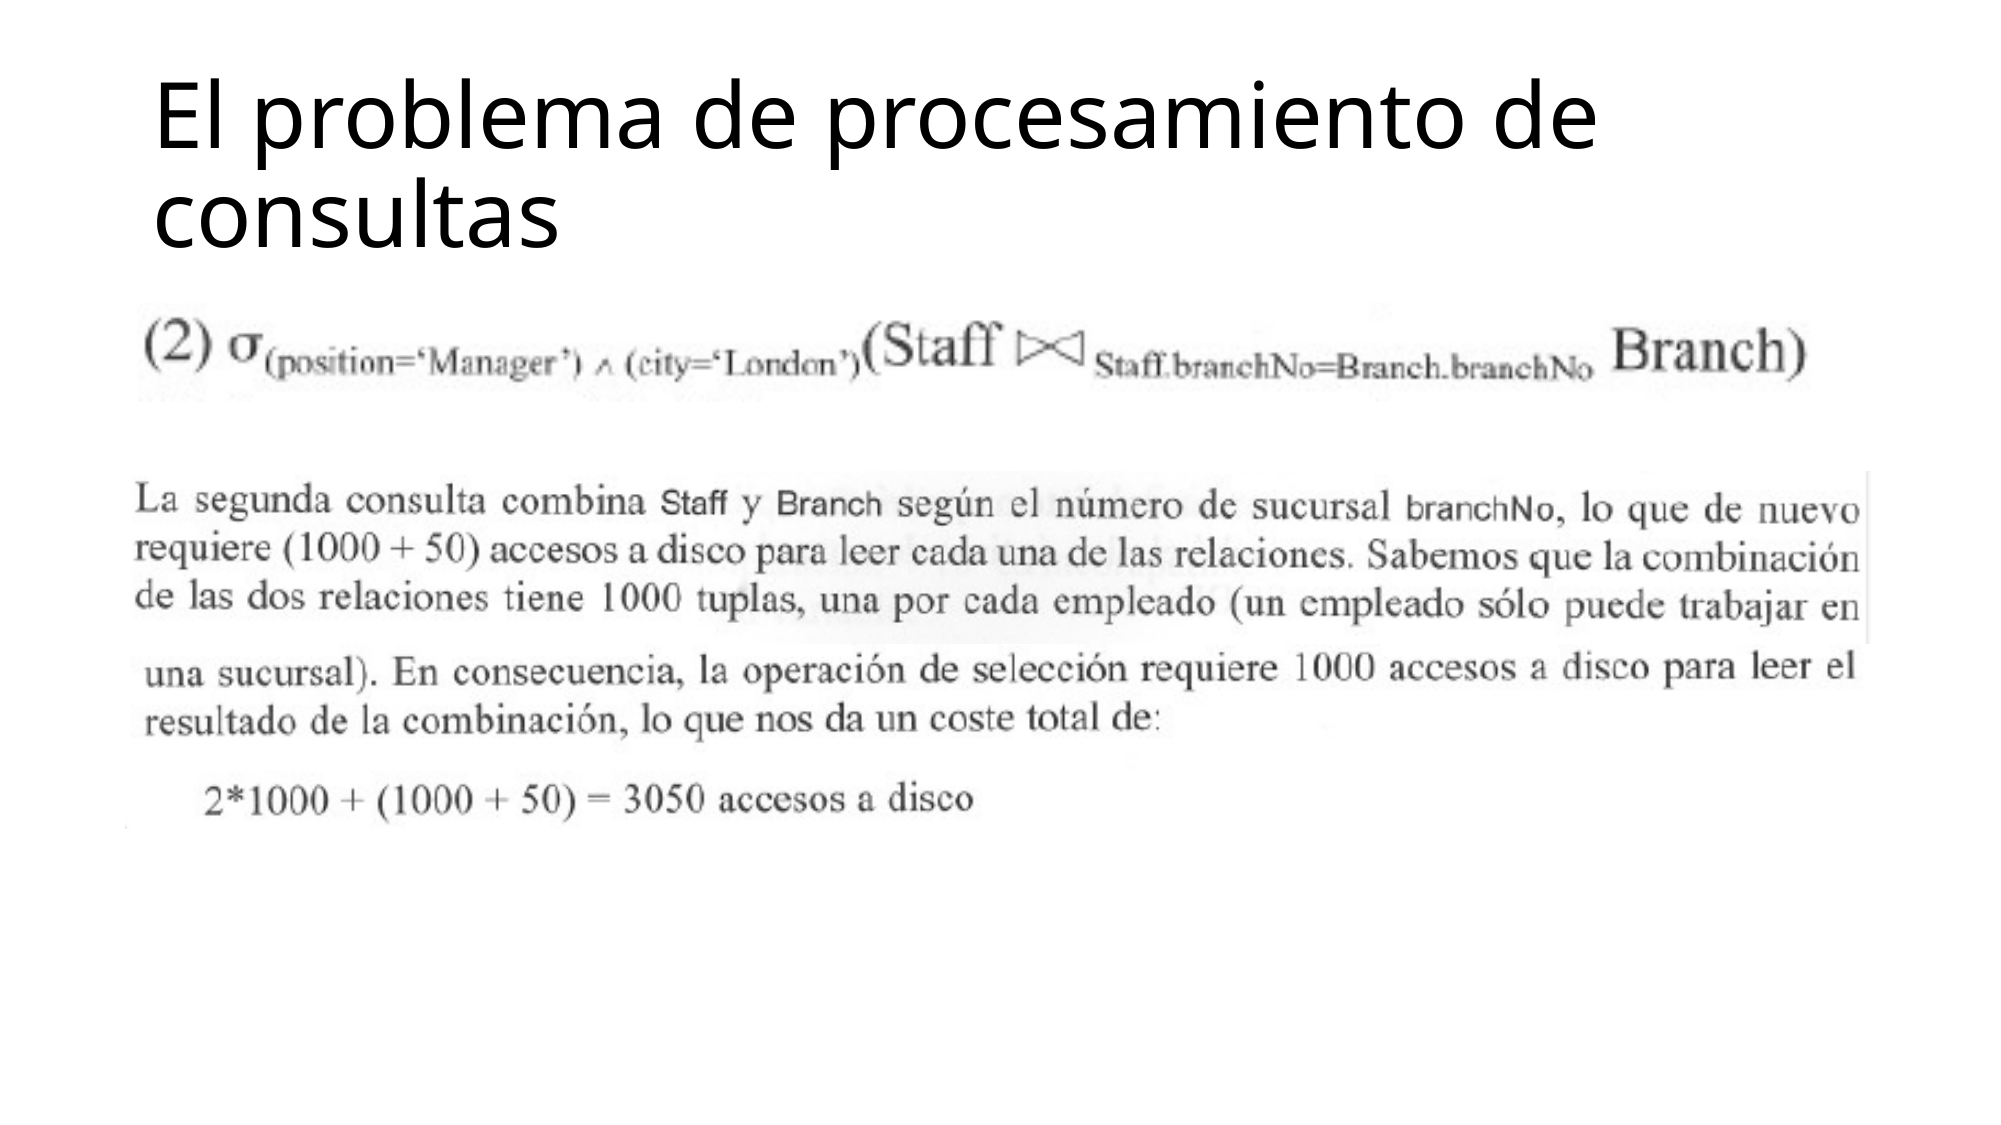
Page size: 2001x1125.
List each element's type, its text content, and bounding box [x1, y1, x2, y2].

title El problema de procesamiento de consultas [137, 59, 1863, 278]
picture [125, 471, 1871, 829]
picture [137, 303, 1843, 402]
